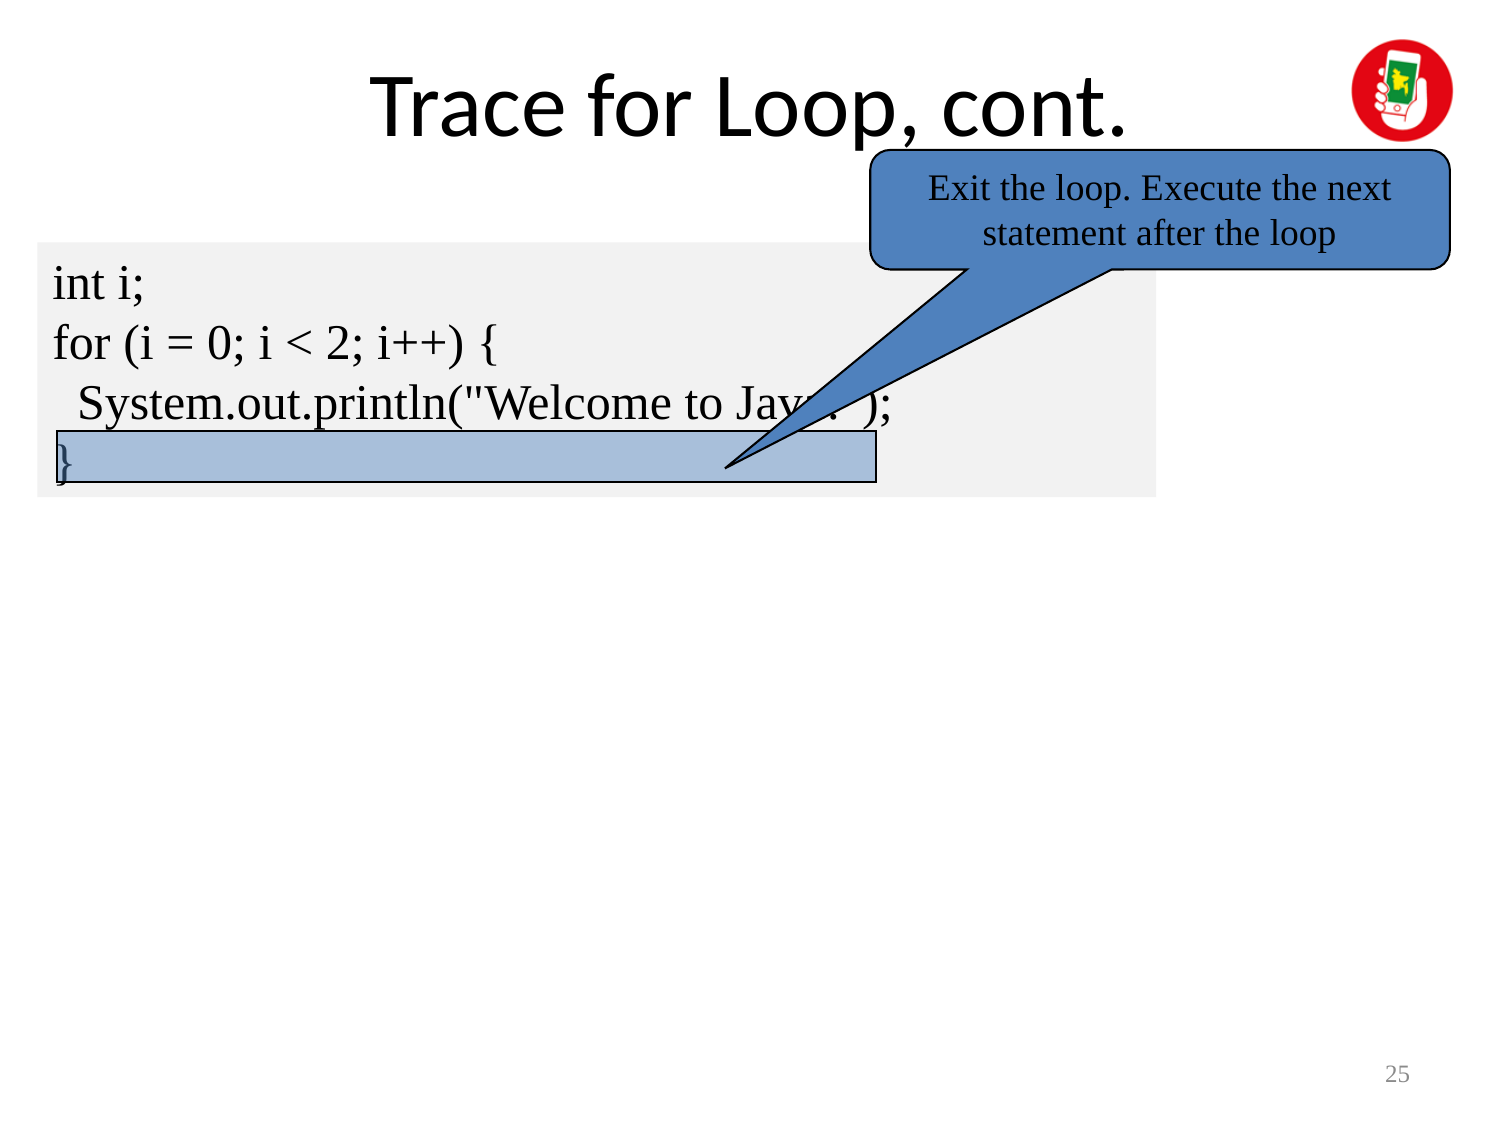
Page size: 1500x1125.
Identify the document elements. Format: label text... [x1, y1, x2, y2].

text_box int i; for (i = 0; i < 2; i++) { System.out.println("Welcome to Java!"); } [37, 242, 1157, 498]
title Trace for Loop, cont. [112, 37, 1388, 163]
slide_number 25 [1074, 1042, 1425, 1103]
text_box [57, 431, 877, 482]
text_box Exit the loop. Execute the next statement after the loop [724, 149, 1450, 469]
picture [1388, 37, 1455, 143]
